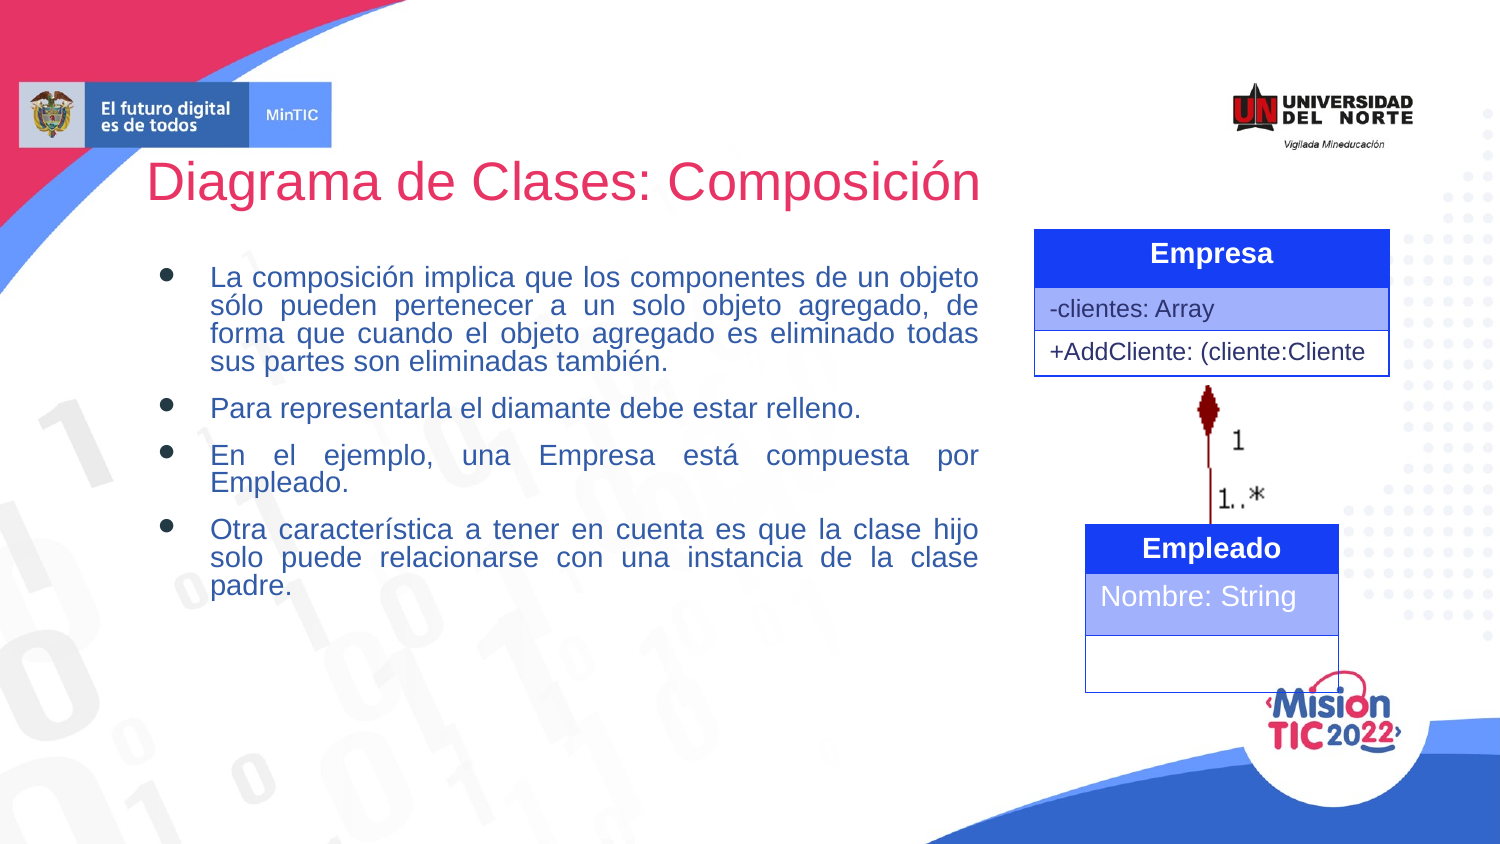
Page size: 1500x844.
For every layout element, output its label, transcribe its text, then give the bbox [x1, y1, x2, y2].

table_cell +AddCliente: (cliente:Cliente [1035, 331, 1388, 375]
table_cell [1086, 636, 1338, 692]
picture [0, 0, 1500, 844]
text_box Diagrama de Clases: Composición [135, 38, 1373, 218]
table_header Empresa [1035, 230, 1388, 287]
table_cell -clientes: Array [1035, 288, 1388, 330]
table_cell Nombre: String [1086, 574, 1338, 635]
text_box La composición implica que los componentes de un objeto sólo pueden pertenecer a un solo objeto agregado, de forma que cuando el objeto agregado es eliminado todas sus partes son eliminadas también. Para representarla el diamante debe estar relleno. En el ejemplo, una Empresa está compuesta por Empleado. Otra característica a tener en cuenta es que la clase hijo solo puede relacionarse con una instancia de la clase padre. [135, 259, 981, 754]
table_header Empleado [1086, 526, 1338, 572]
